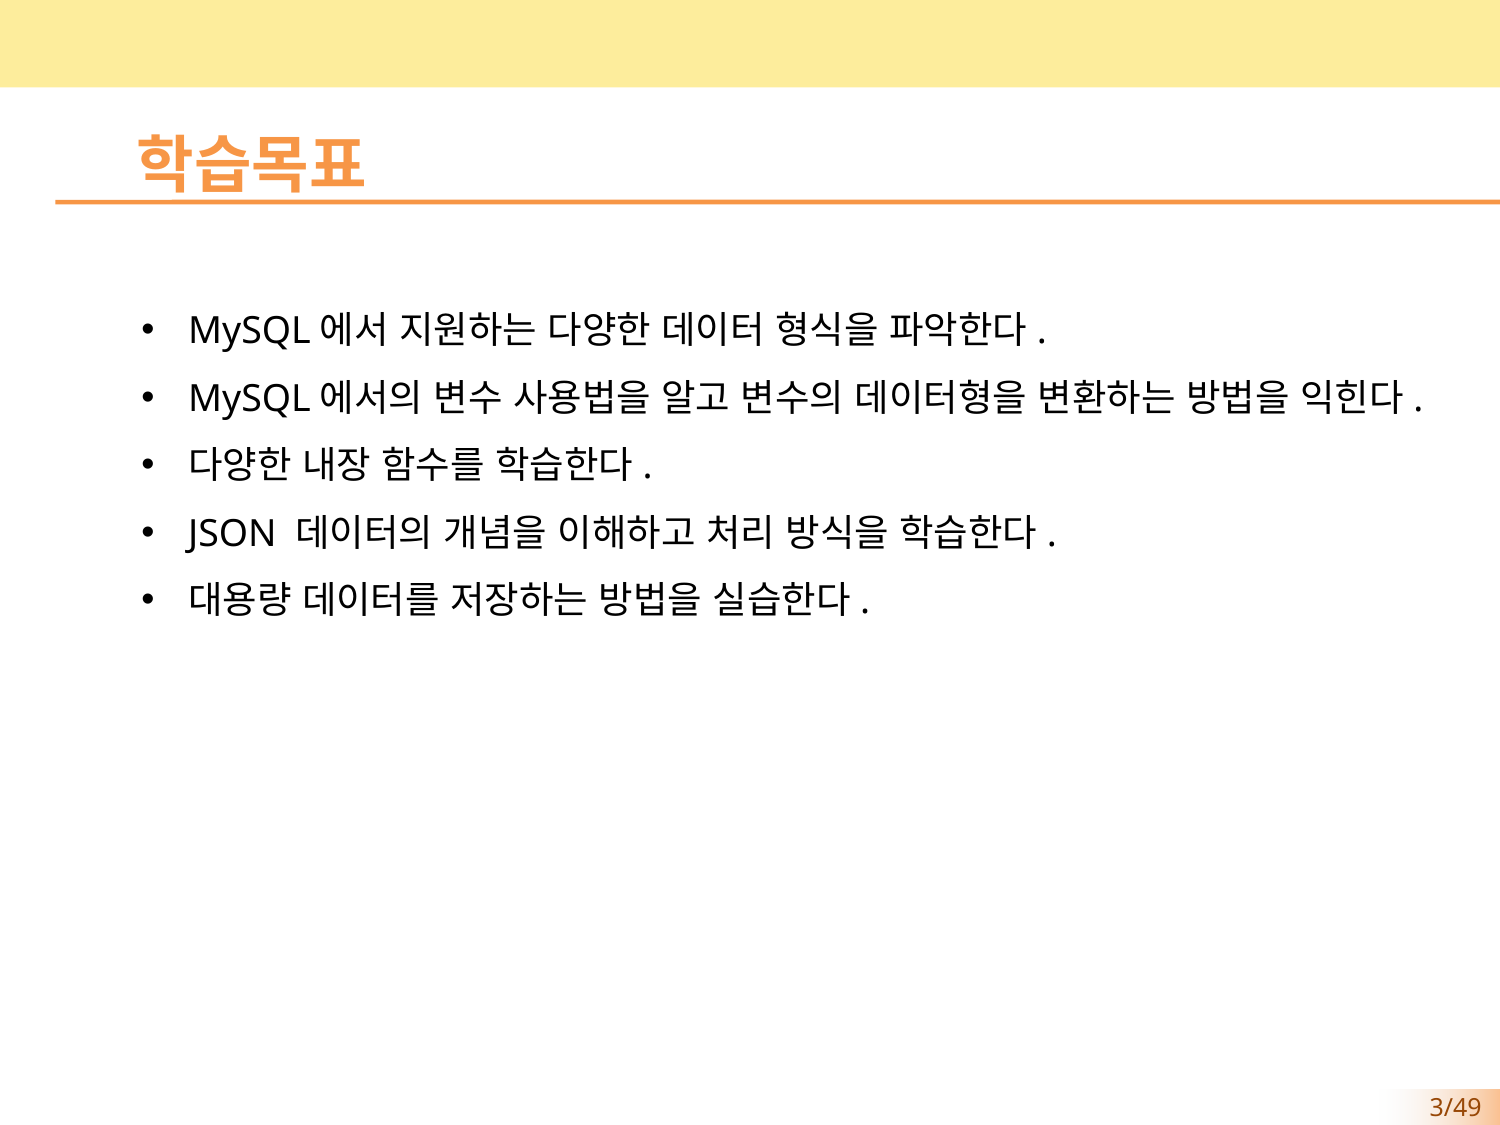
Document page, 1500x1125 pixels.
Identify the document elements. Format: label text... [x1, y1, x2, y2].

text_box MySQL에서 지원하는 다양한 데이터 형식을 파악한다. MySQL에서의 변수 사용법을 알고 변수의 데이터형을 변환하는 방법을 익힌다. 다양한 내장 함수를 학습한다. JSON 데이터의 개념을 이해하고 처리 방식을 학습한다. 대용량 데이터를 저장하는 방법을 실습한다. [90, 255, 1434, 681]
text_box 학습목표 [90, 113, 733, 203]
